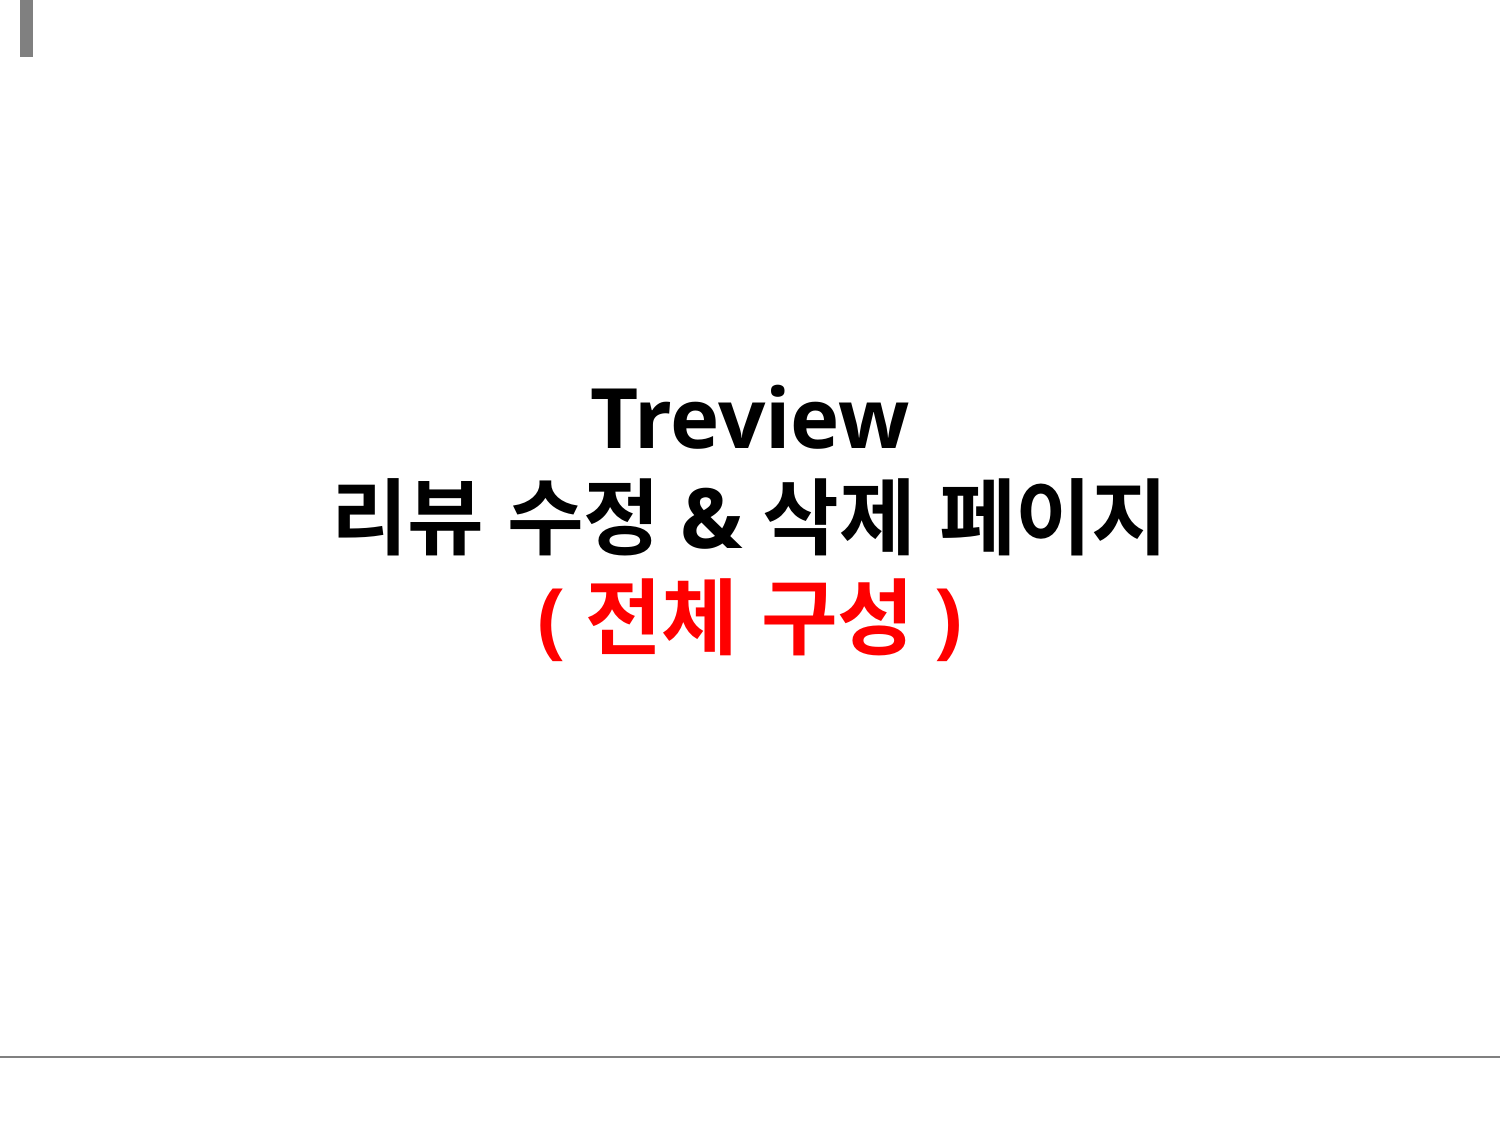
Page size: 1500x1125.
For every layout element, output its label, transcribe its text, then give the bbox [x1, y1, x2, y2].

title Treview 리뷰 수정&삭제 페이지 (전체 구성) [0, 278, 1500, 752]
